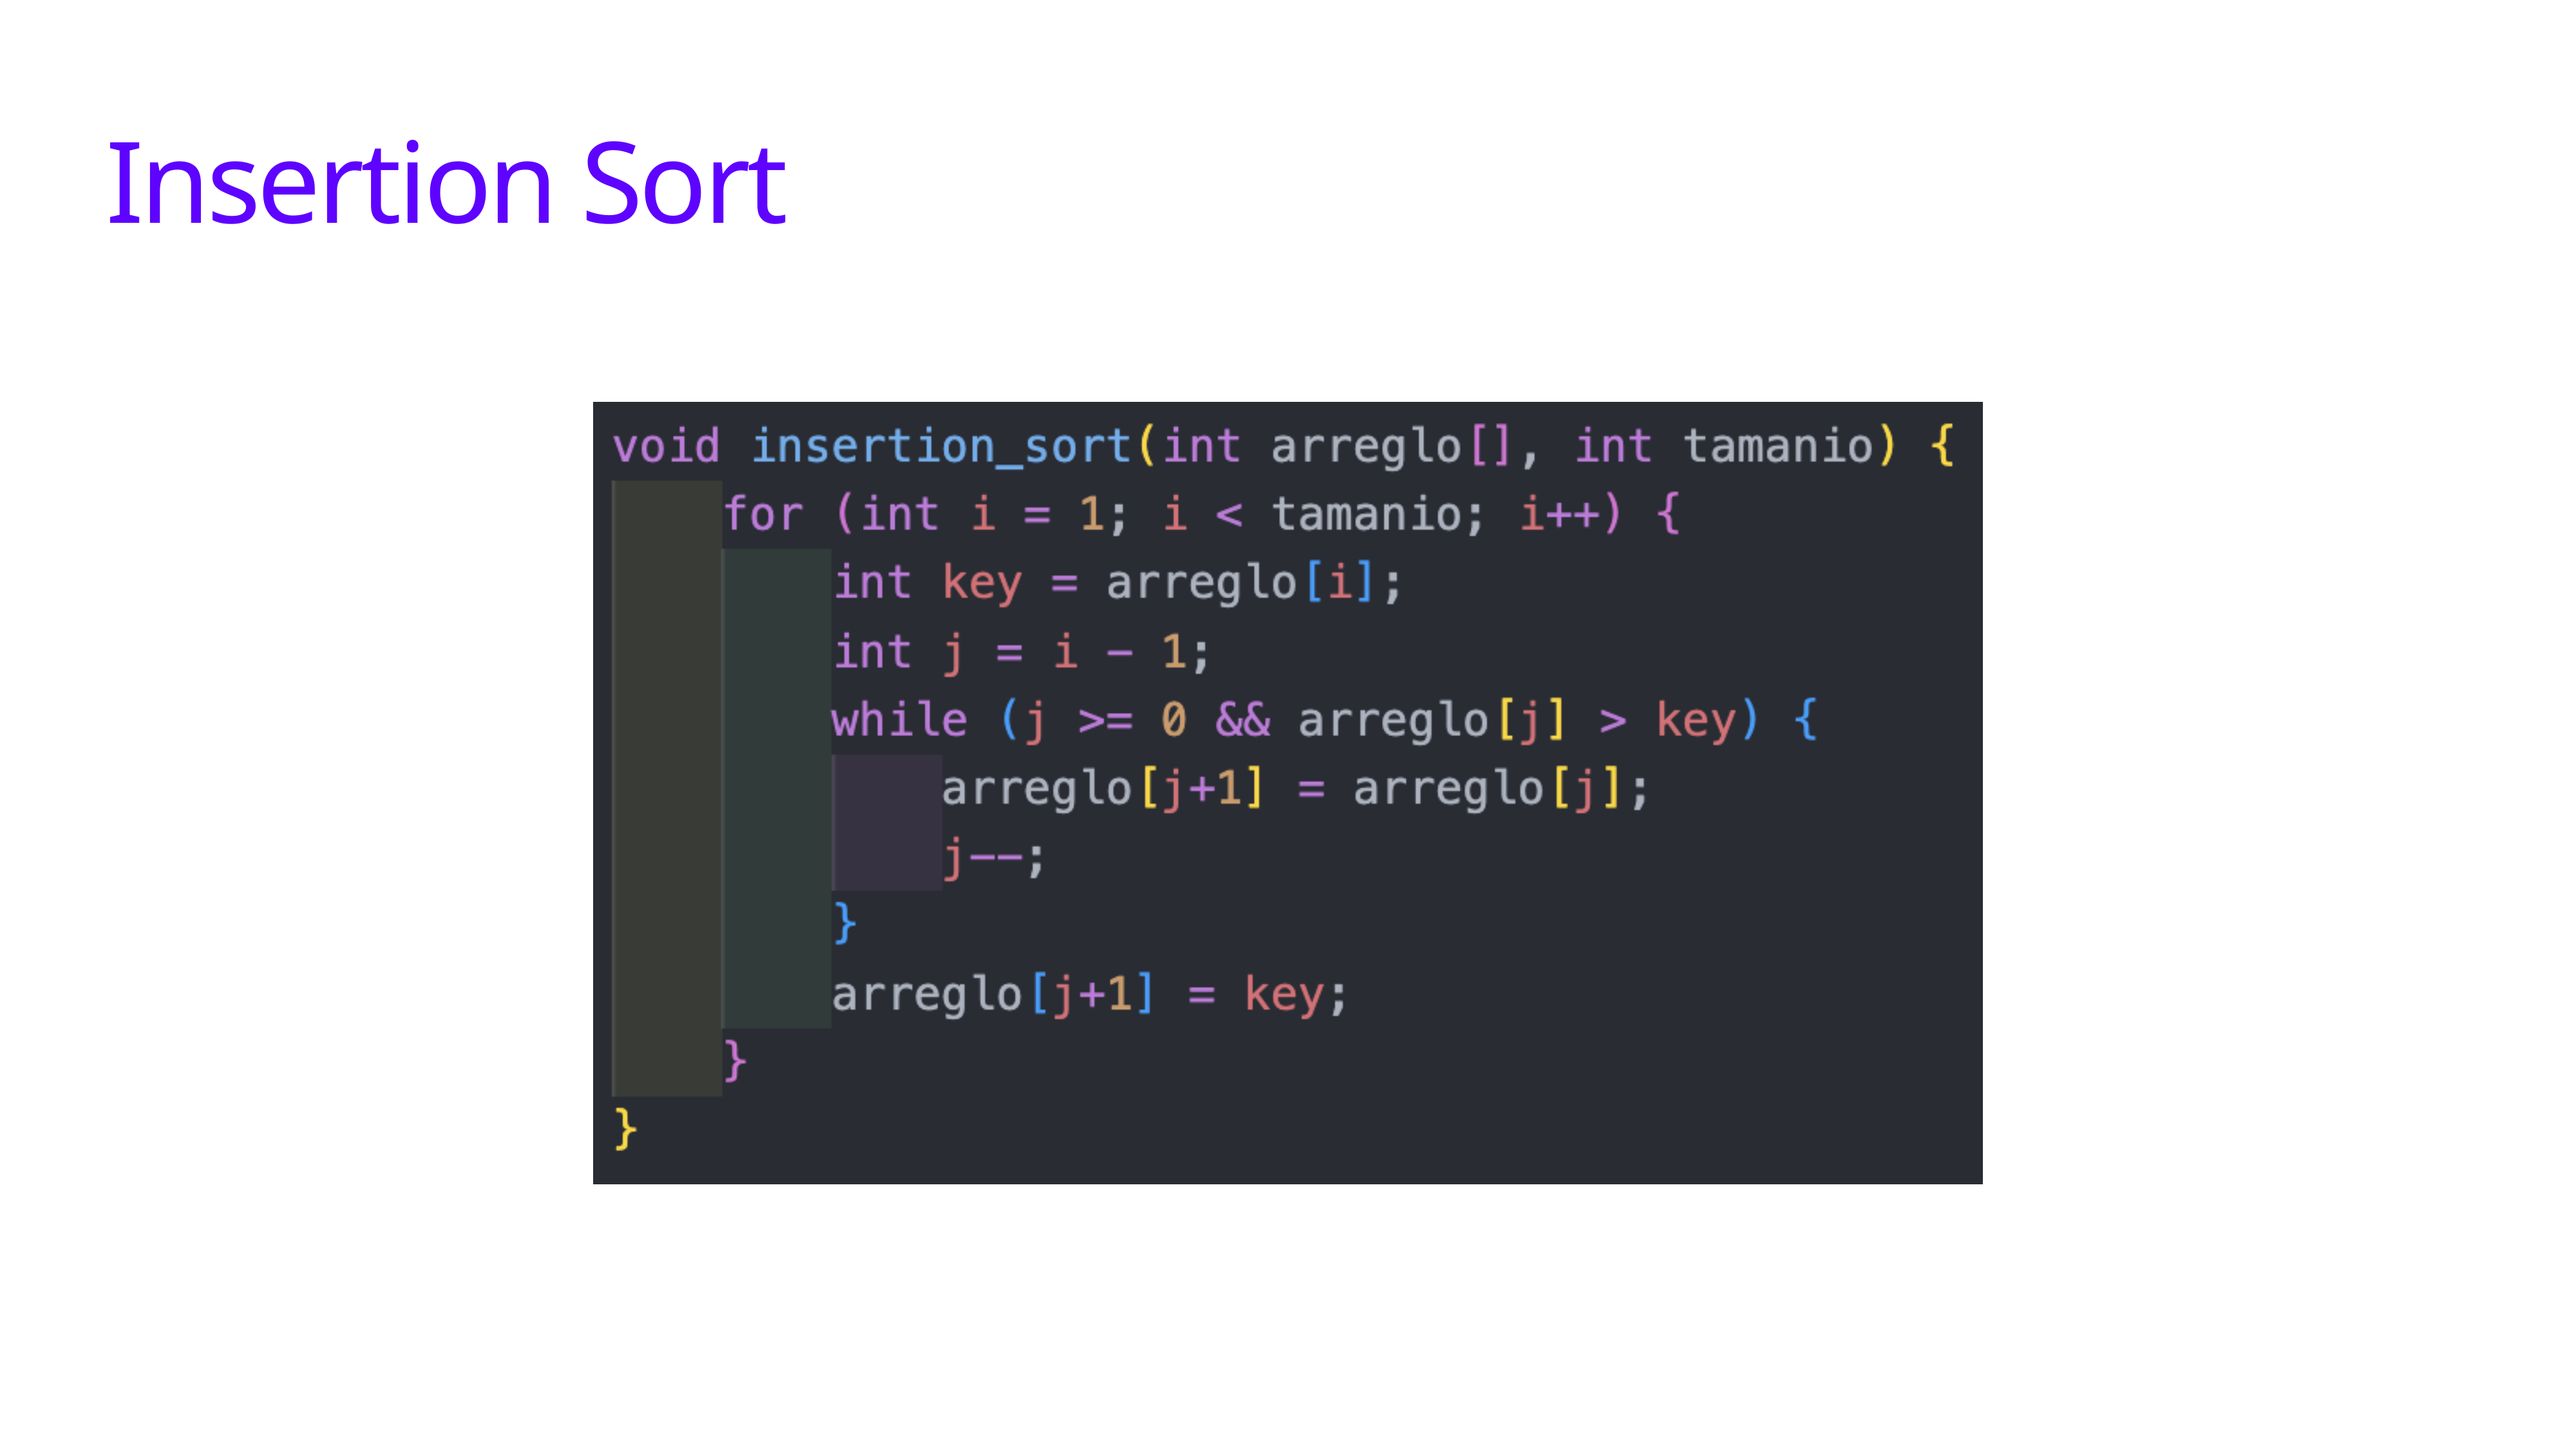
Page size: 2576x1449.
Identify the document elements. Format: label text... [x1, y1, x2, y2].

picture [593, 402, 1983, 1184]
text_box Insertion Sort [0, 86, 1736, 251]
